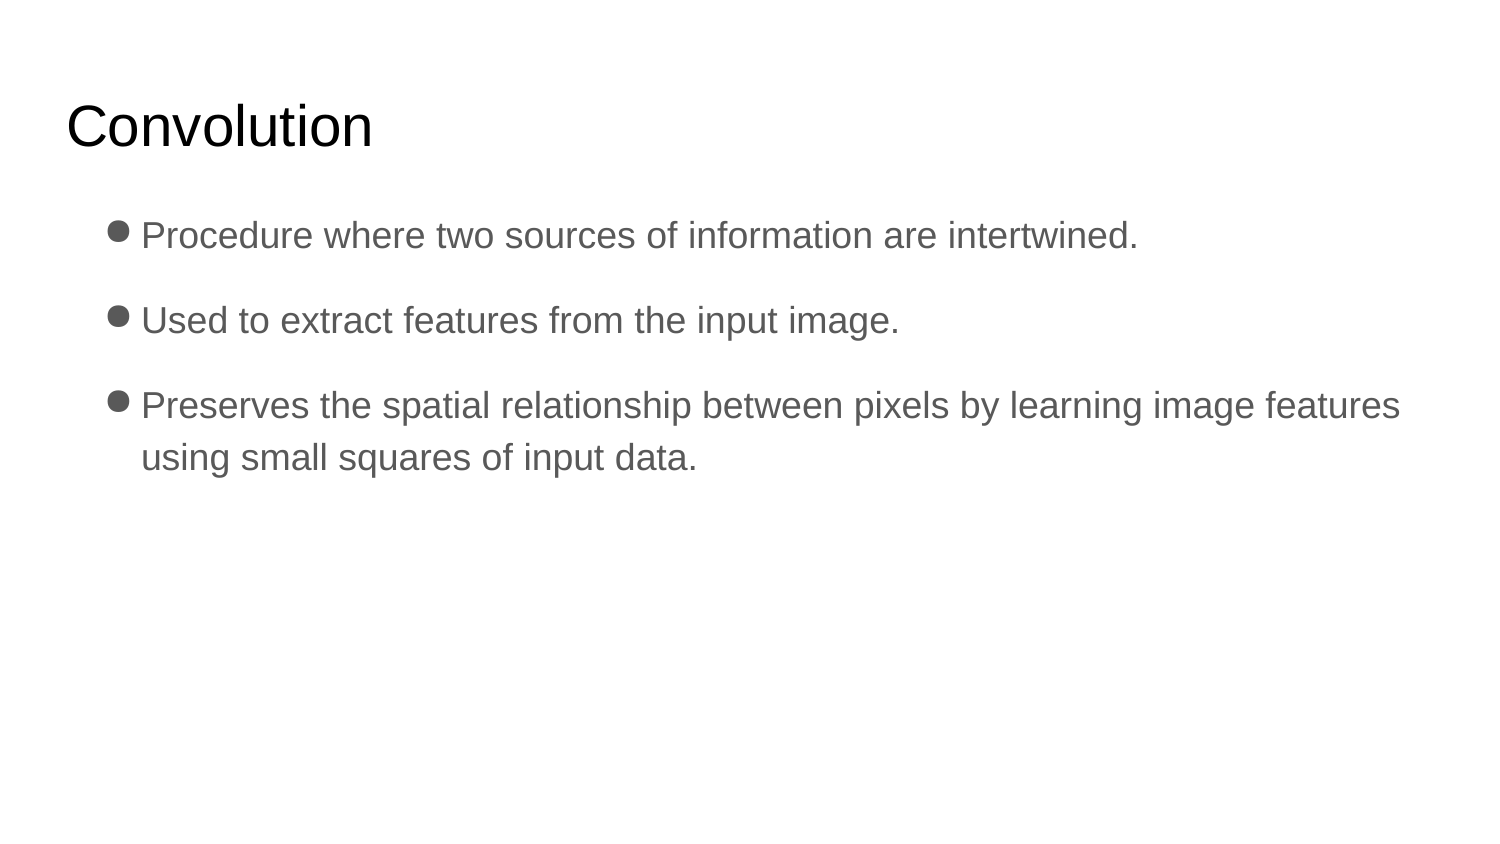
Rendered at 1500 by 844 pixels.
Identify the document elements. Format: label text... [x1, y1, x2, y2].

list Procedure where two sources of information are intertwined. Used to extract features from the input image. Preserves the spatial relationship between pixels by learning image features using small squares of input data. [51, 189, 1449, 750]
title Convolution [51, 72, 1449, 167]
